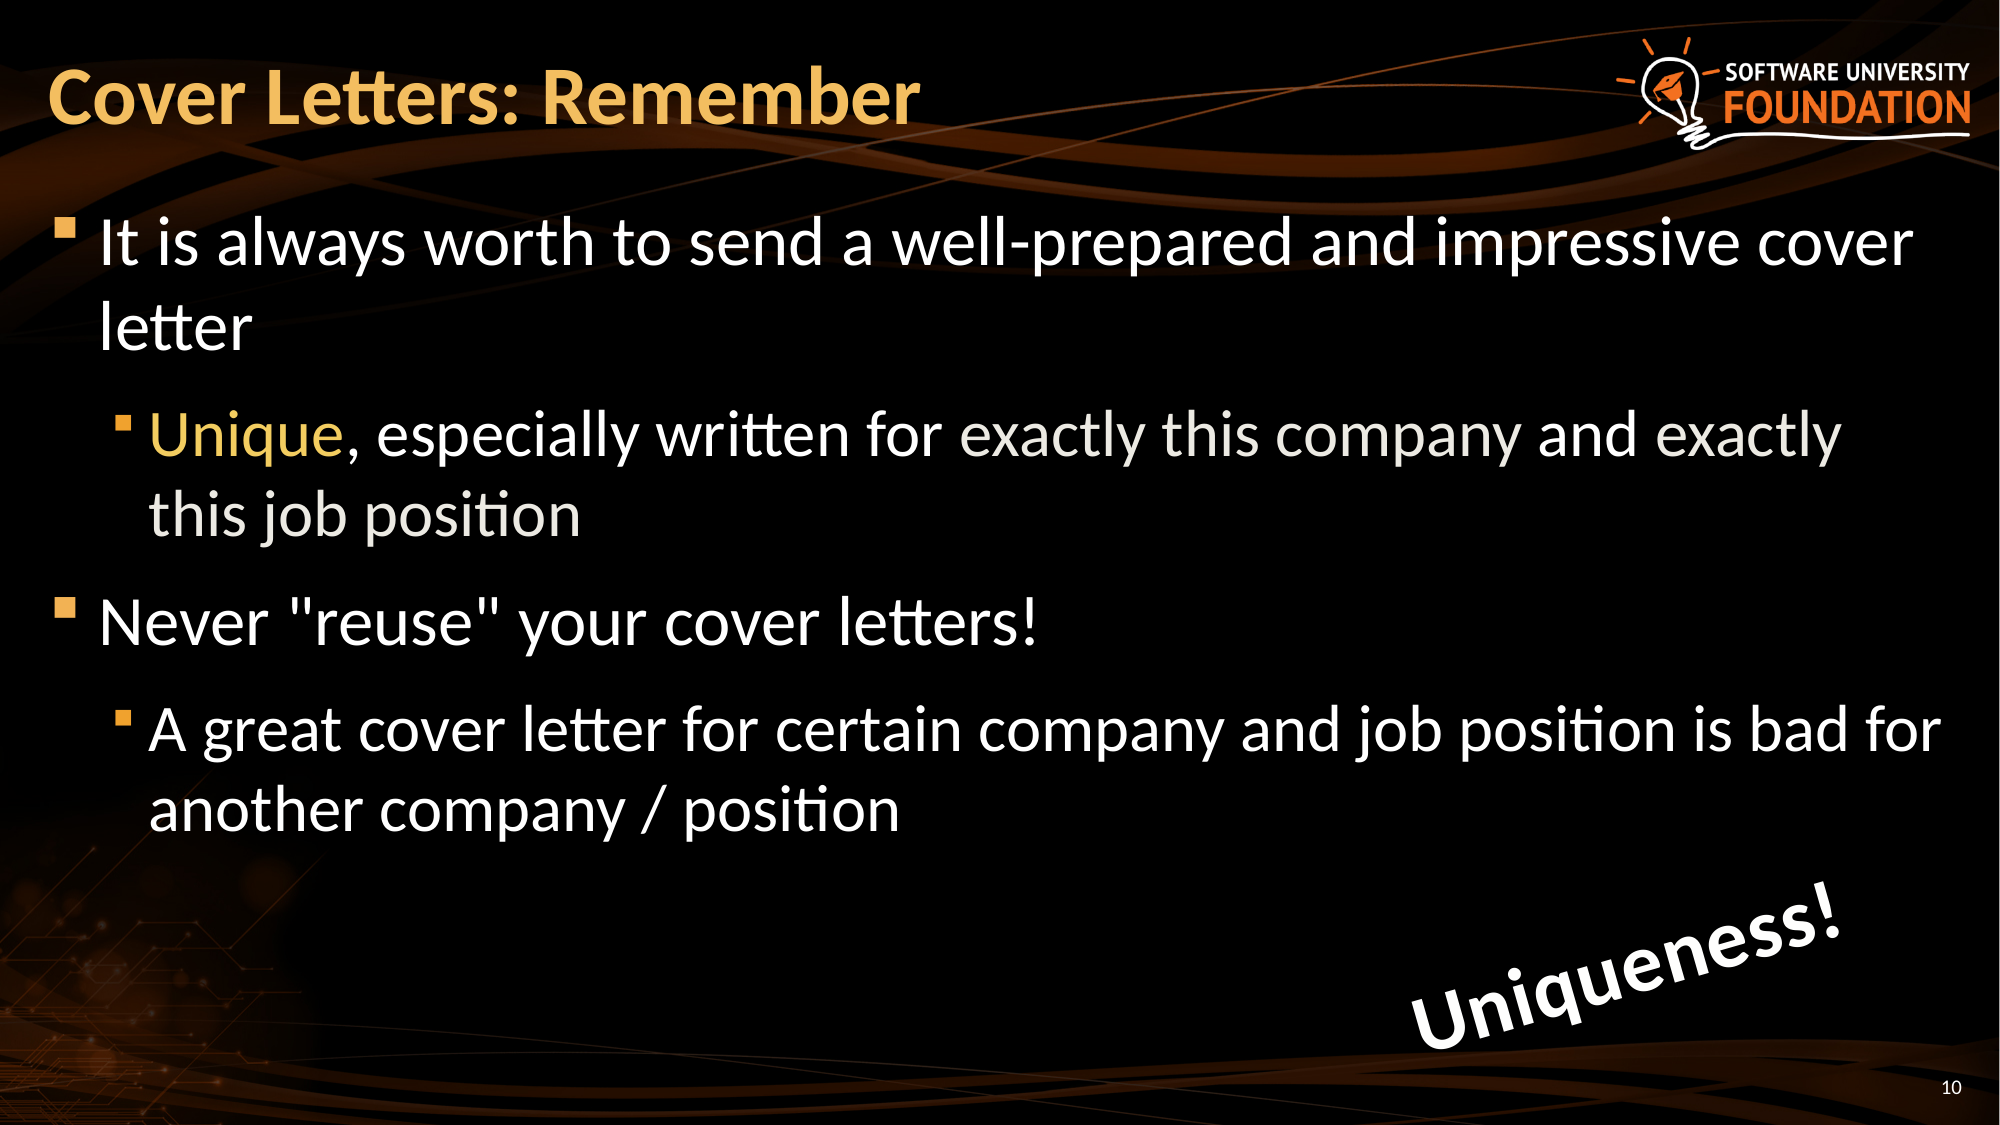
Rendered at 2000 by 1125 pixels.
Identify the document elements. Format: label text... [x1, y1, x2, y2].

list It is always worth to send a well-prepared and impressive cover letter Unique, especially written for exactly this company and exactly this job position Never "reuse" your cover letters! A great cover letter for certain company and job position is bad for another company / position [31, 188, 1968, 1103]
text_box Uniqueness! [1383, 841, 1869, 1083]
title Cover Letters: Remember [30, 6, 1602, 189]
picture [0, 0, 2000, 1125]
